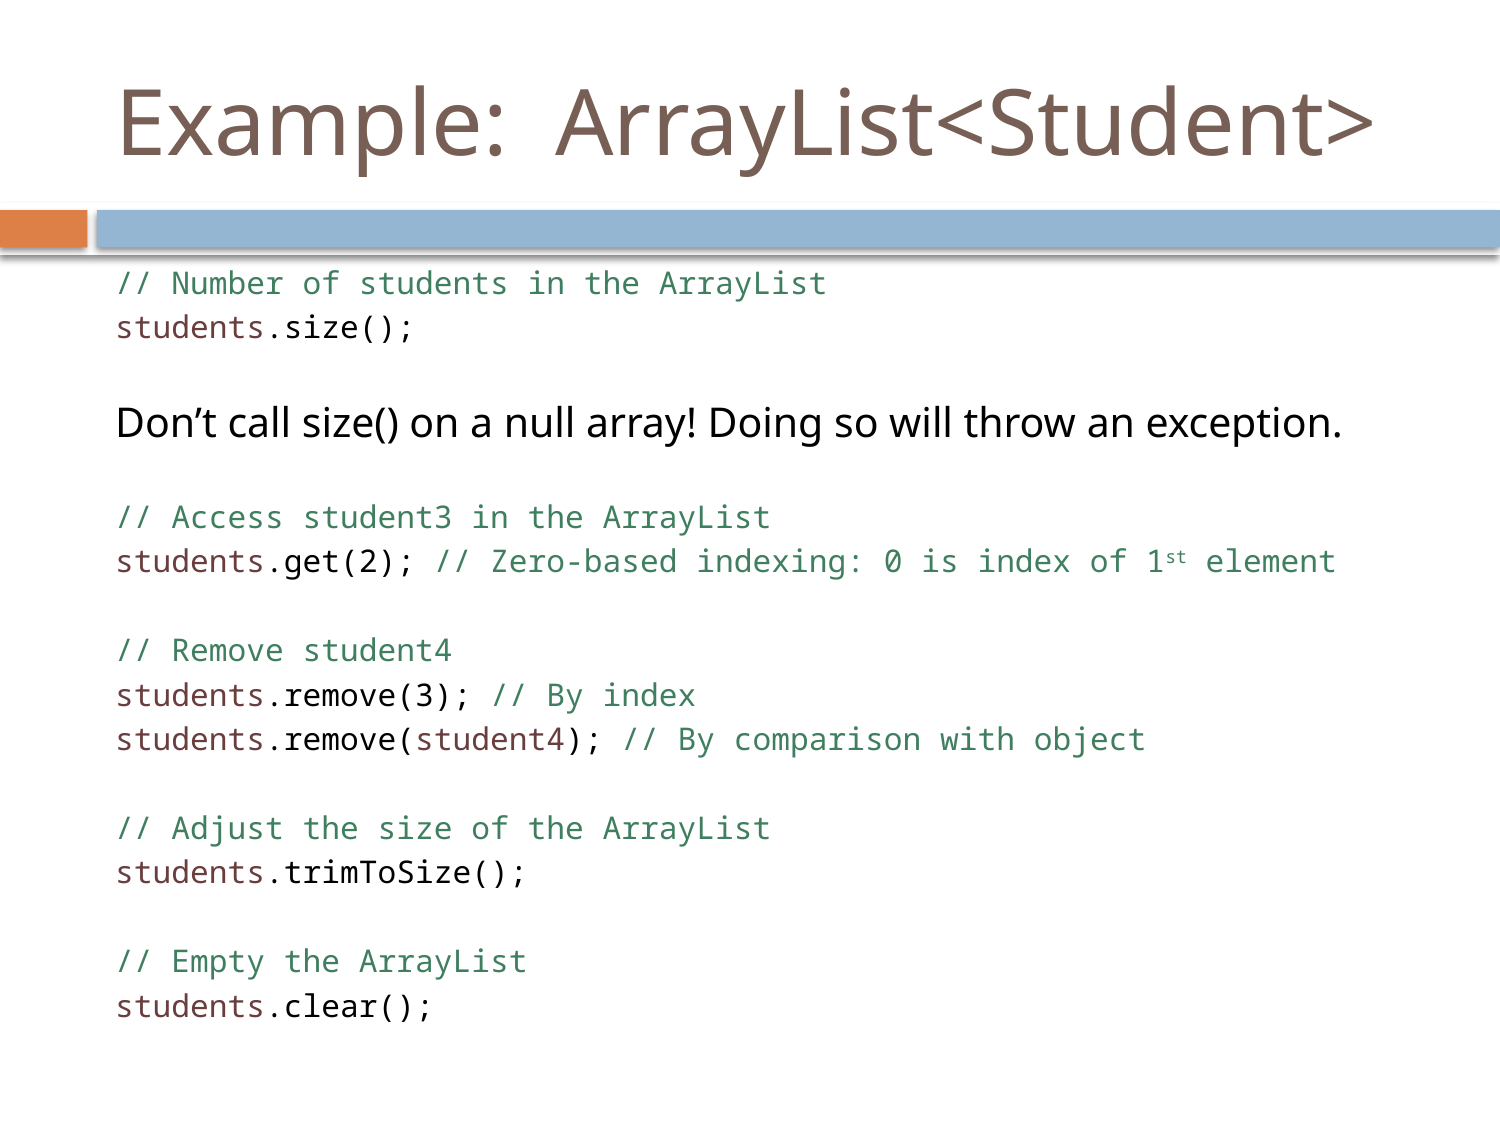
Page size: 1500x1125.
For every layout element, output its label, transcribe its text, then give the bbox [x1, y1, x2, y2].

title Example: ArrayList<Student> [100, 37, 1438, 200]
list // Number of students in the ArrayList students.size(); Don’t call size() on a null array! Doing so will throw an exception. // Access student3 in the ArrayList students.get(2); // Zero-based indexing: 0 is index of 1st element // Remove student4 students.remove(3); // By index students.remove(student4); // By comparison with object // Adjust the size of the ArrayList students.trimToSize(); // Empty the ArrayList students.clear(); [100, 255, 1438, 1052]
